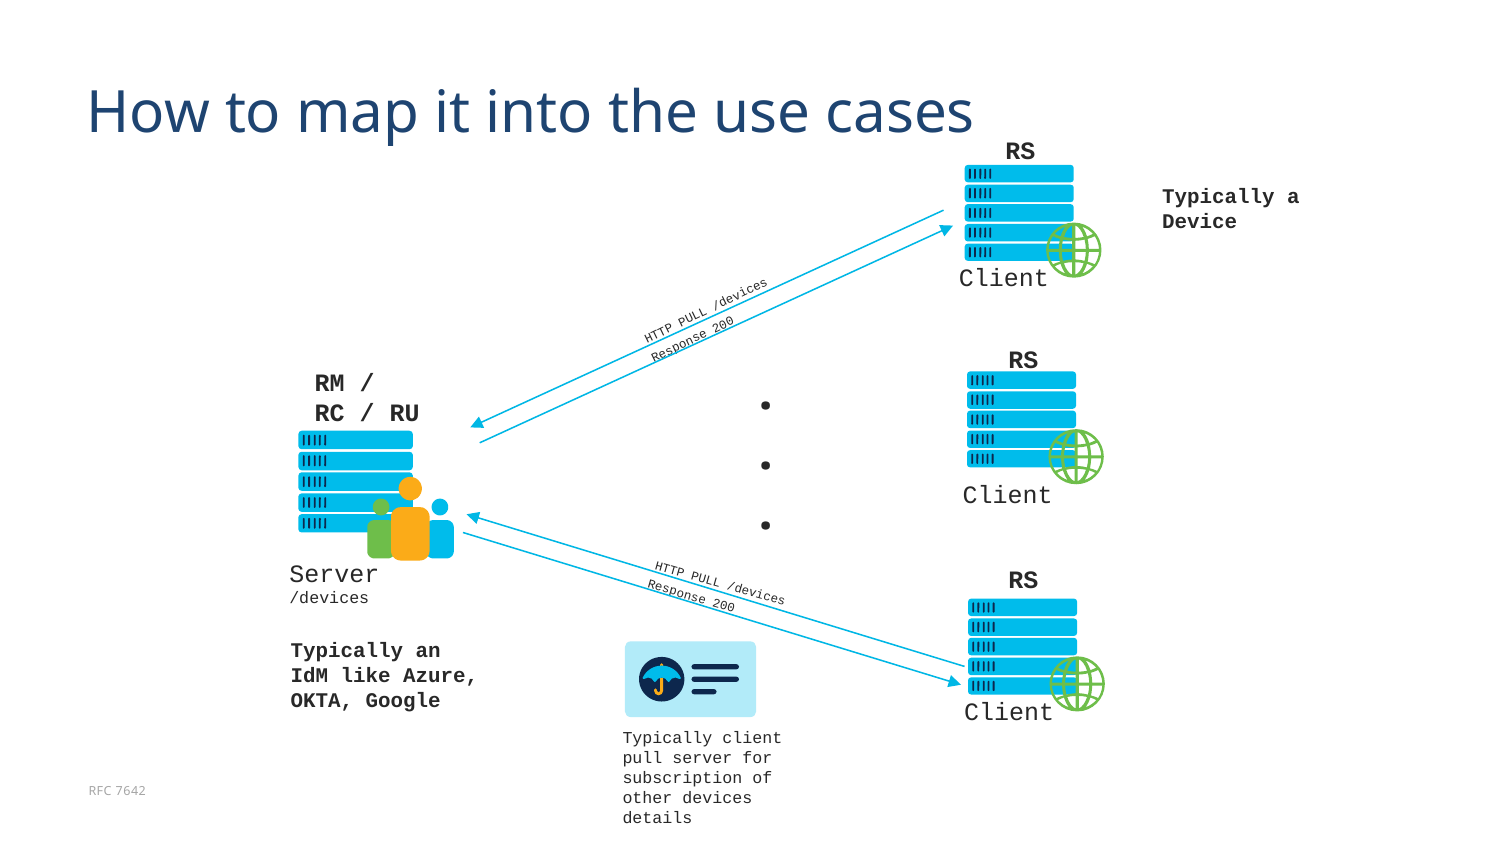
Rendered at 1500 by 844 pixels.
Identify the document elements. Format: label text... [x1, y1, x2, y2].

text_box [469, 209, 954, 444]
text_box Server /devices [274, 549, 427, 615]
title How to map it into the use cases [71, 55, 1441, 176]
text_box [966, 371, 1104, 485]
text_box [472, 482, 956, 717]
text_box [624, 641, 757, 718]
text_box RS [990, 127, 1143, 172]
text_box Typically client pull server for subscription of other devices details [607, 726, 844, 835]
text_box Client [957, 277, 1096, 300]
text_box RM / RC / RU [299, 358, 452, 429]
text_box Typically a Device [1147, 175, 1383, 241]
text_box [298, 430, 455, 561]
text_box . . . [744, 451, 826, 481]
text_box Client [947, 471, 1100, 517]
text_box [967, 598, 1105, 712]
text_box RS [993, 556, 1146, 601]
text_box Client [949, 714, 1101, 733]
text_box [964, 164, 1102, 278]
text_box RS [993, 336, 1146, 381]
text_box Typically an IdM like Azure, OKTA, Google [275, 629, 467, 719]
